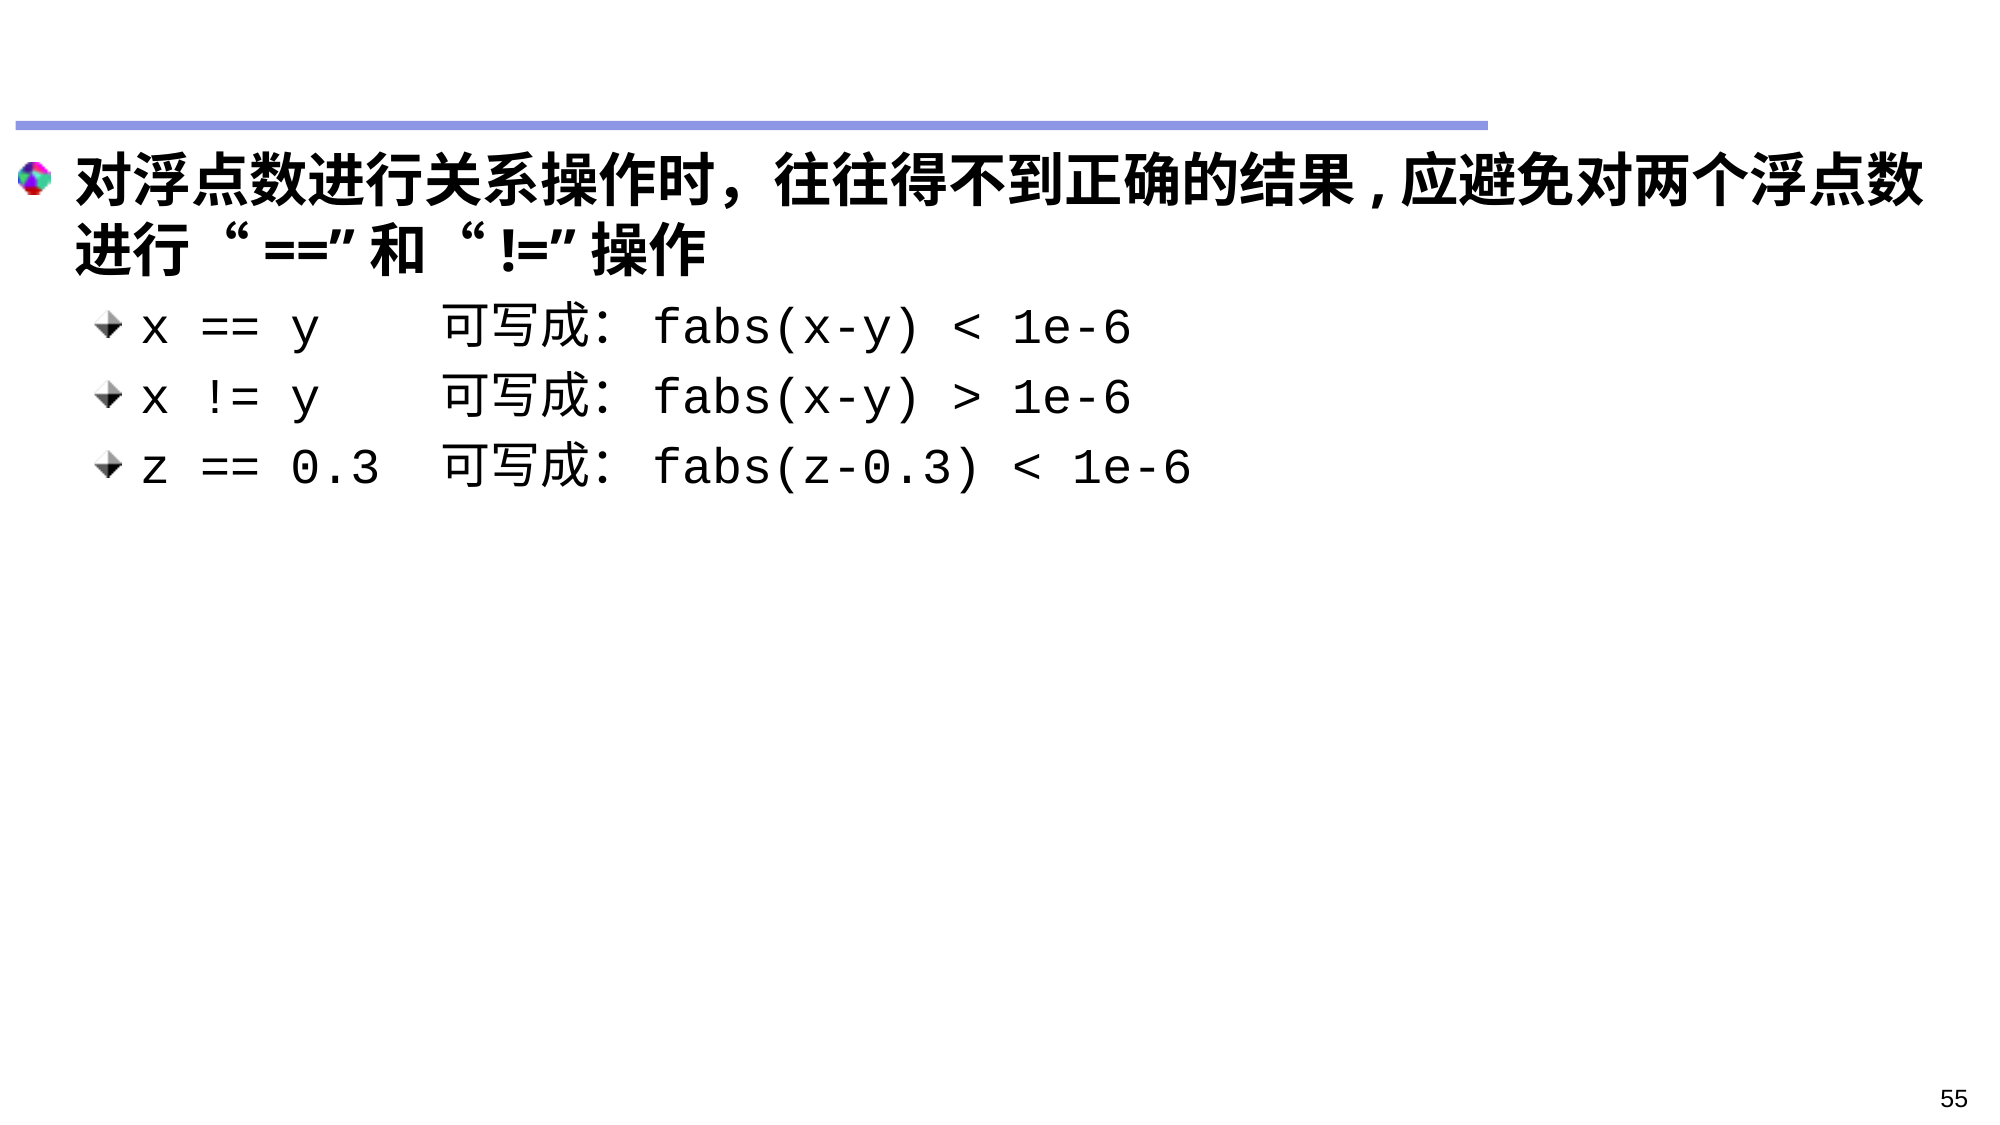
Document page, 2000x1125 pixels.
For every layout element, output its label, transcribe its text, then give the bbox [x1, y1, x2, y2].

picture [93, 449, 122, 478]
picture [93, 309, 122, 338]
picture [18, 162, 51, 195]
list 对浮点数进行关系操作时，往往得不到正确的结果,应避免对两个浮点数进行“==”和“!=”操作 x == y 可写成：fabs(x-y) < 1e-6 x != y 可写成：fabs(x-y) > 1e-6 z == 0.3 可写成：fabs(z-0.3) < 1e-6 [15, 141, 1984, 1118]
picture [93, 379, 122, 408]
text_box 55 [1786, 1074, 1984, 1113]
